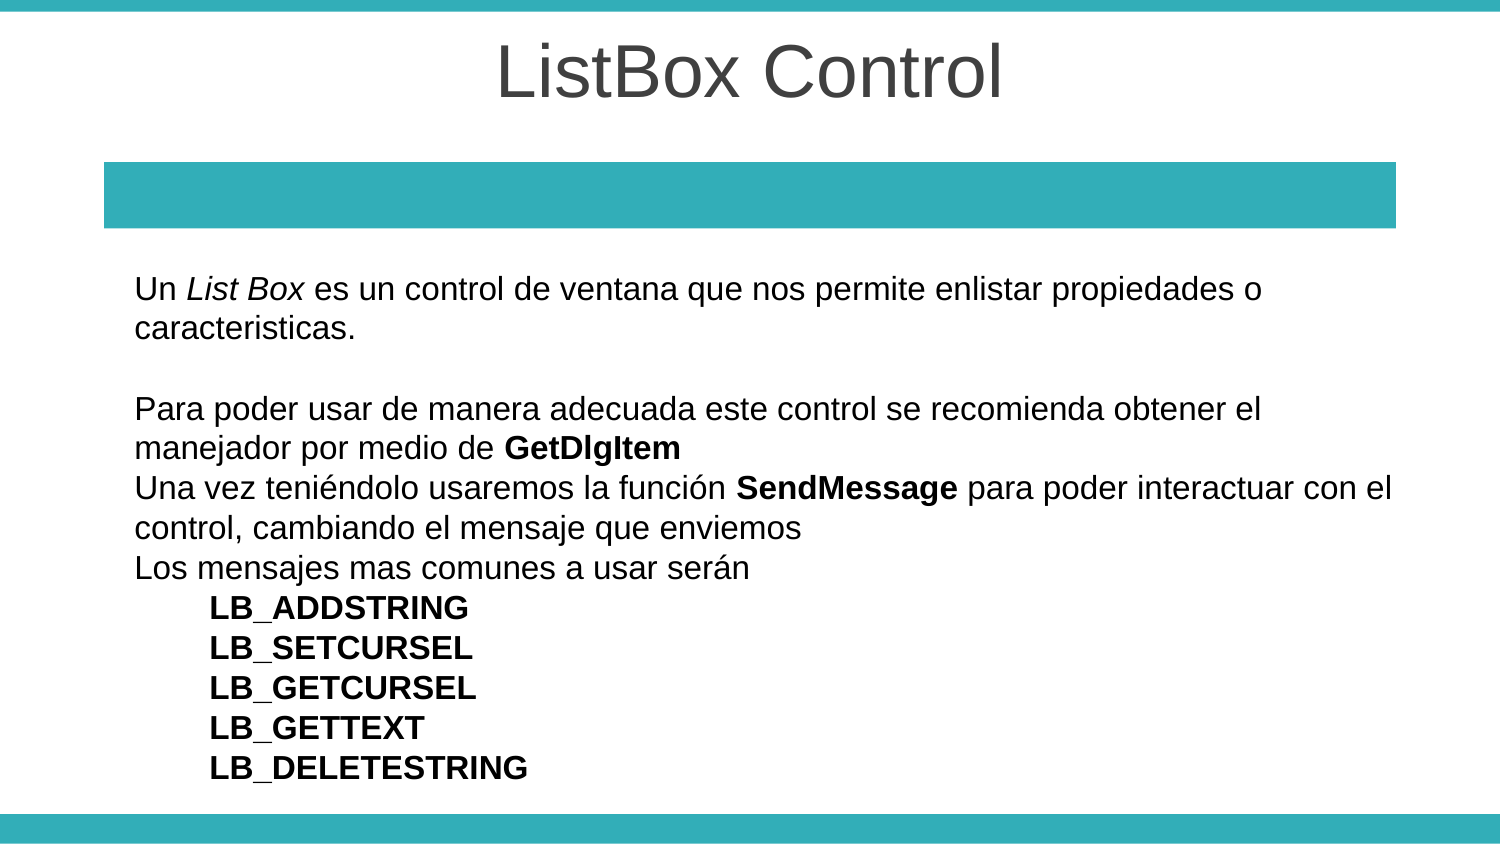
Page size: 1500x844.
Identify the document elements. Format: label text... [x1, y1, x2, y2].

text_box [103, 161, 1412, 800]
list ListBox Control [0, 20, 1500, 115]
